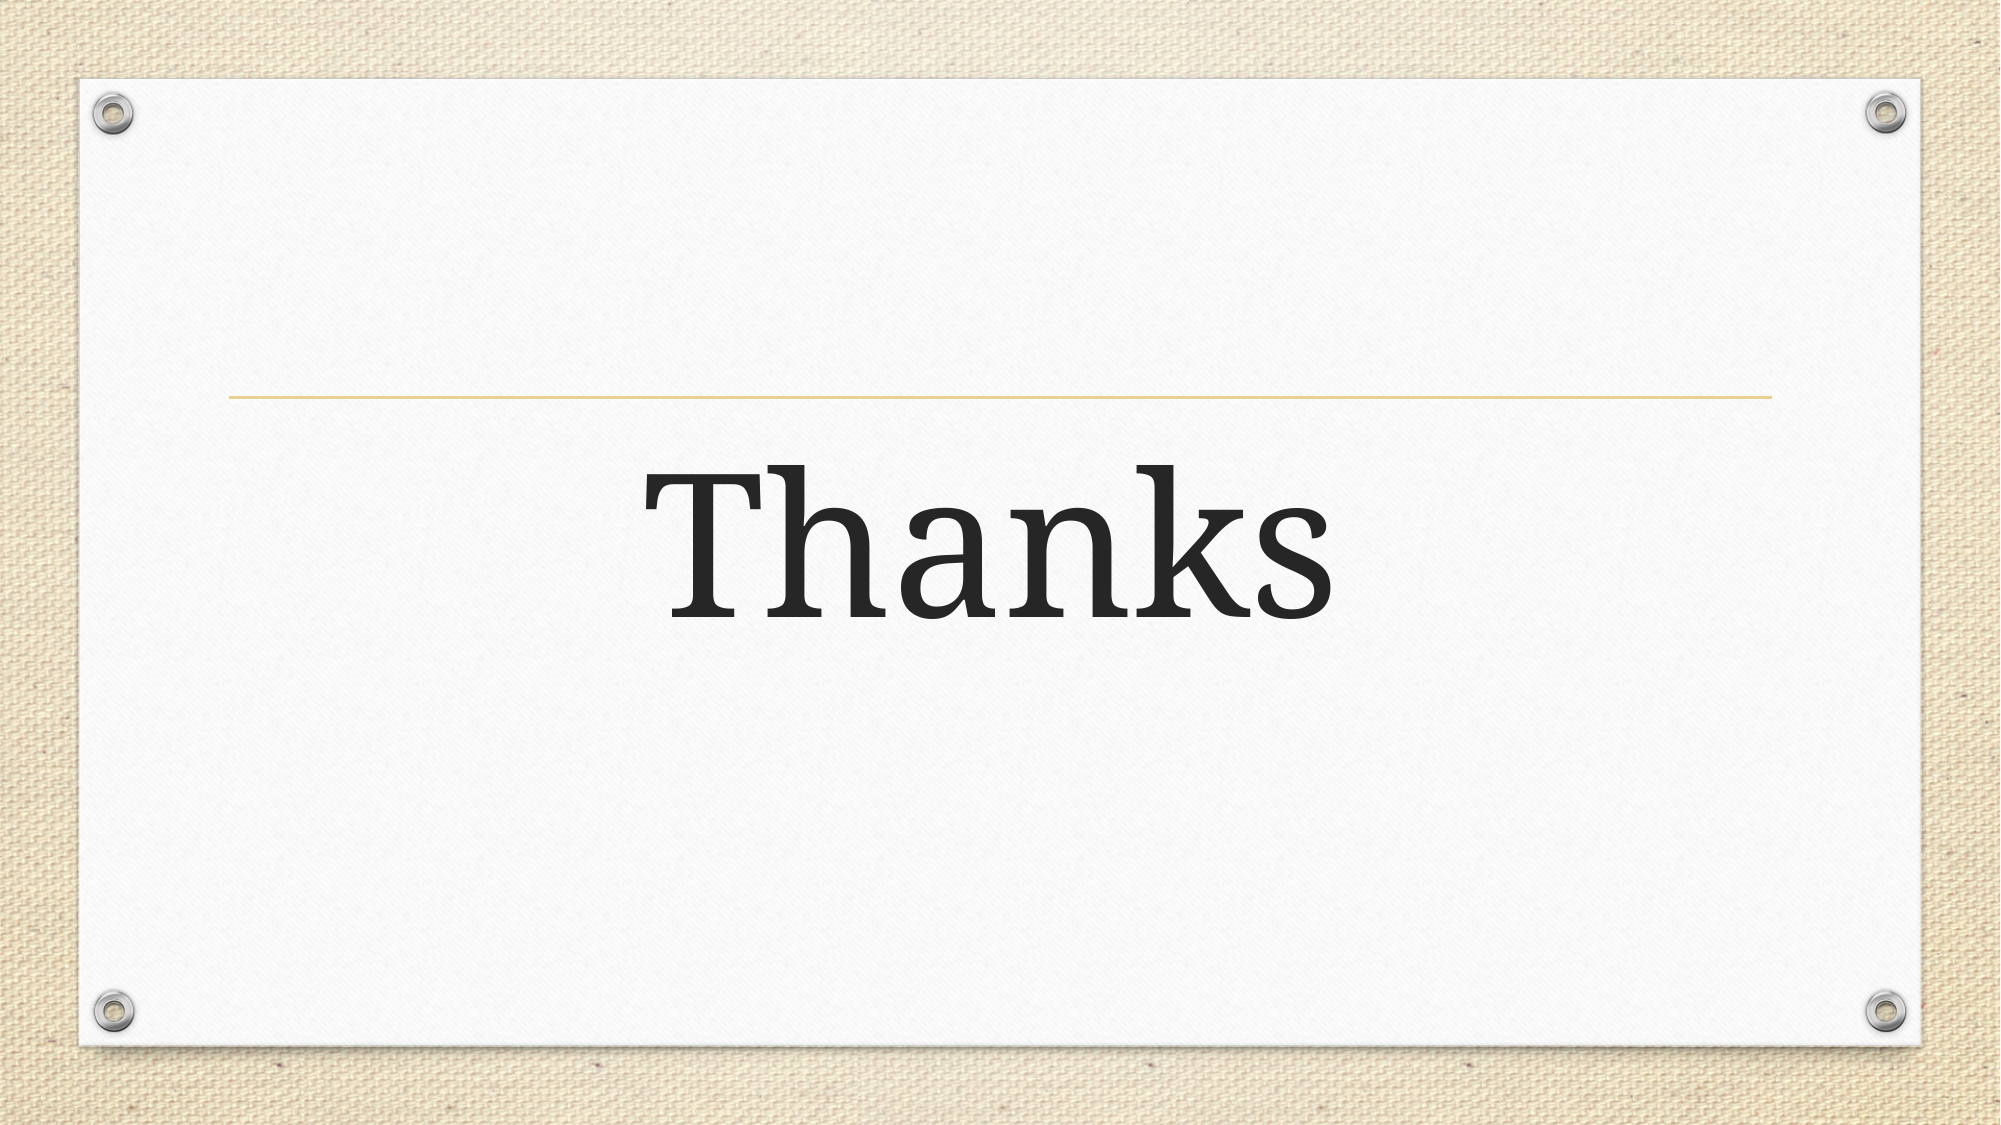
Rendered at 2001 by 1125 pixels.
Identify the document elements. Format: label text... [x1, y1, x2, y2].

title Thanks [204, 430, 1780, 645]
picture [0, 0, 2001, 1125]
